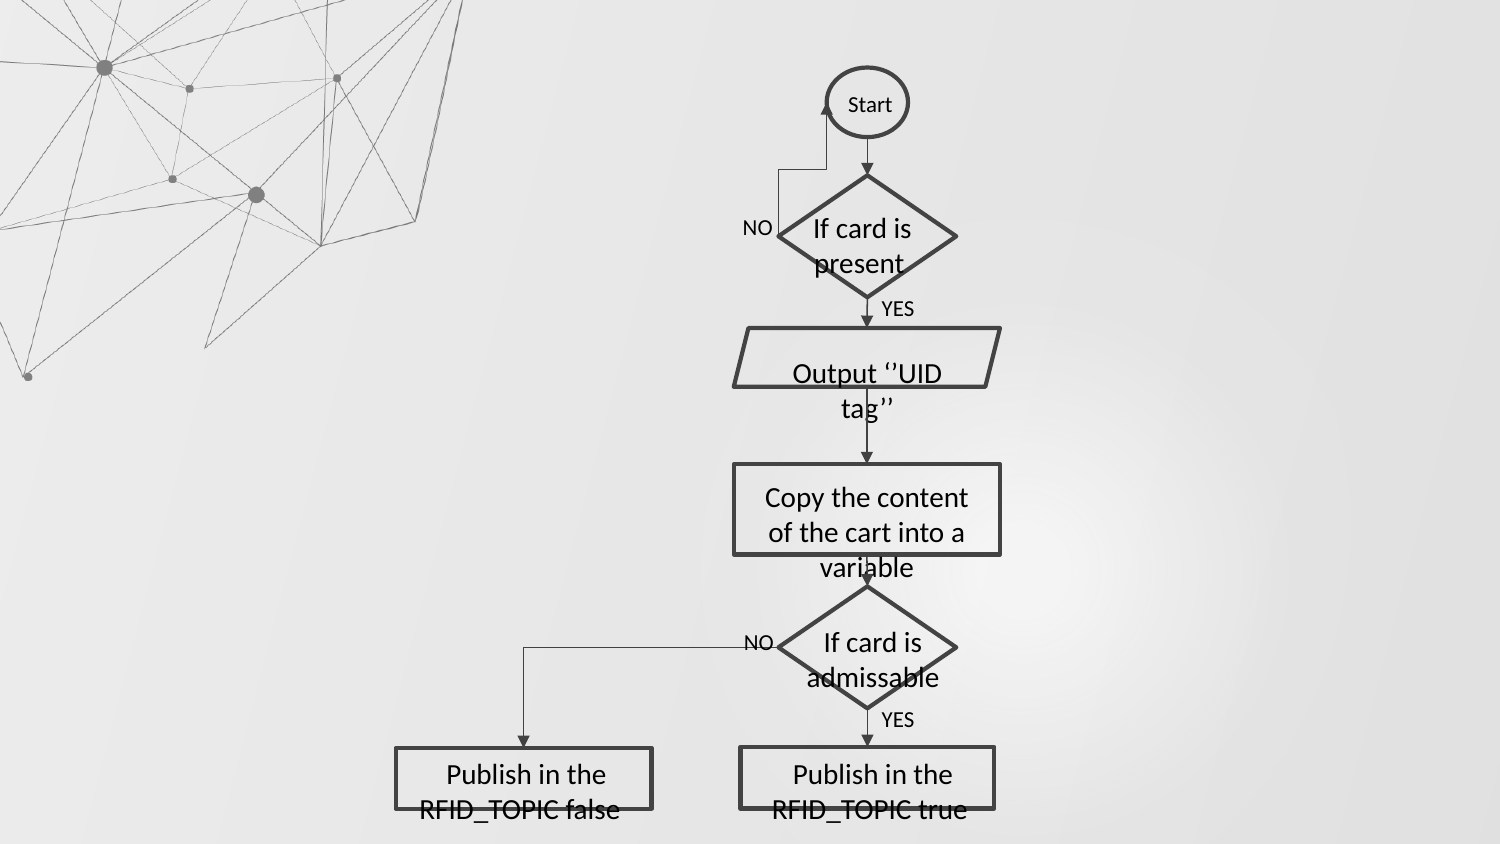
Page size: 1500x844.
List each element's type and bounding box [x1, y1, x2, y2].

picture [0, 0, 1500, 844]
text_box [395, 67, 1001, 810]
